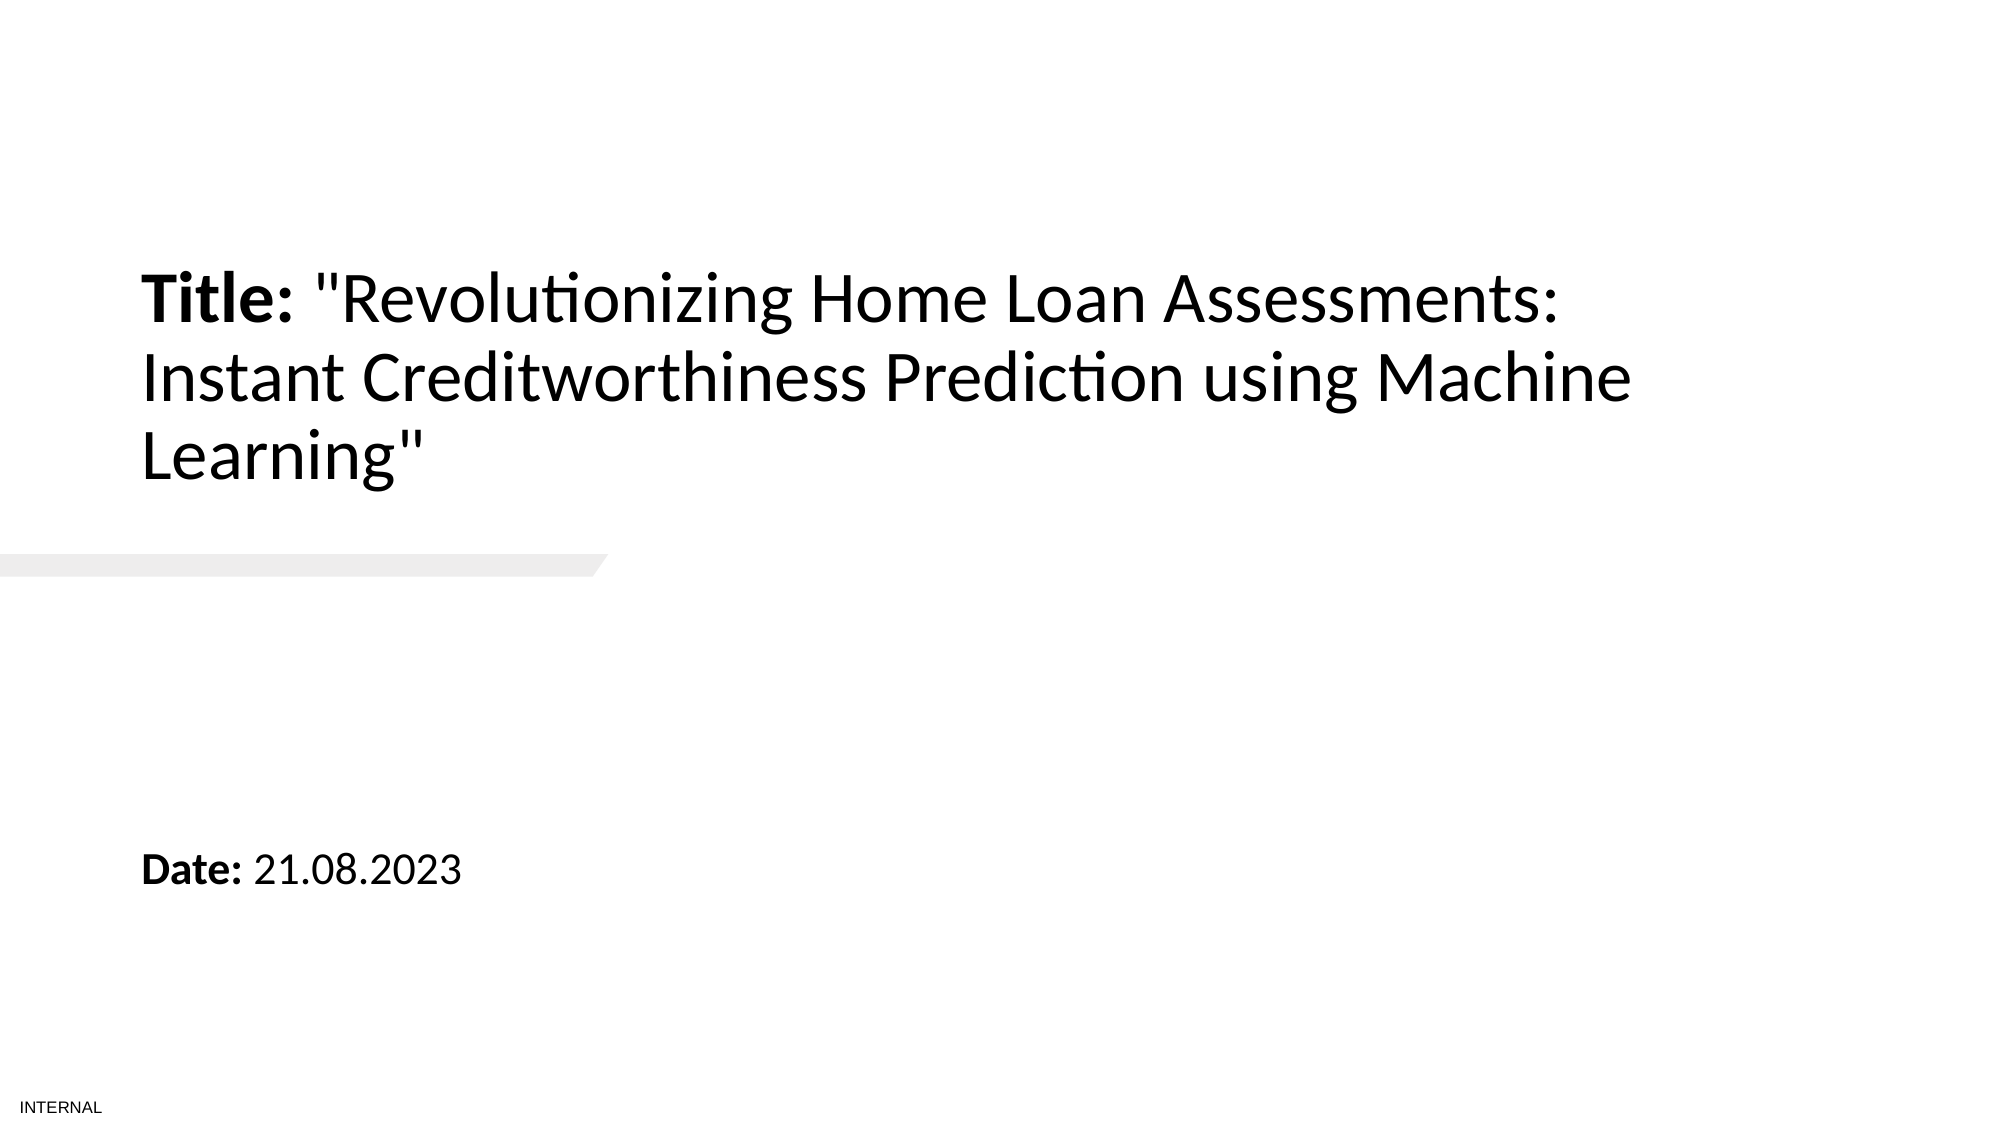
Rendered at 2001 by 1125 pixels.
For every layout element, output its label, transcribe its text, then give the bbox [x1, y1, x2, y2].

title PRESENTATION TITLE [126, 179, 1851, 554]
list Date: 21.08.2023 [126, 837, 843, 891]
list Title: "Revolutionizing Home Loan Assessments: Instant Creditworthiness Prediction using Machine Learning" [126, 251, 1782, 494]
